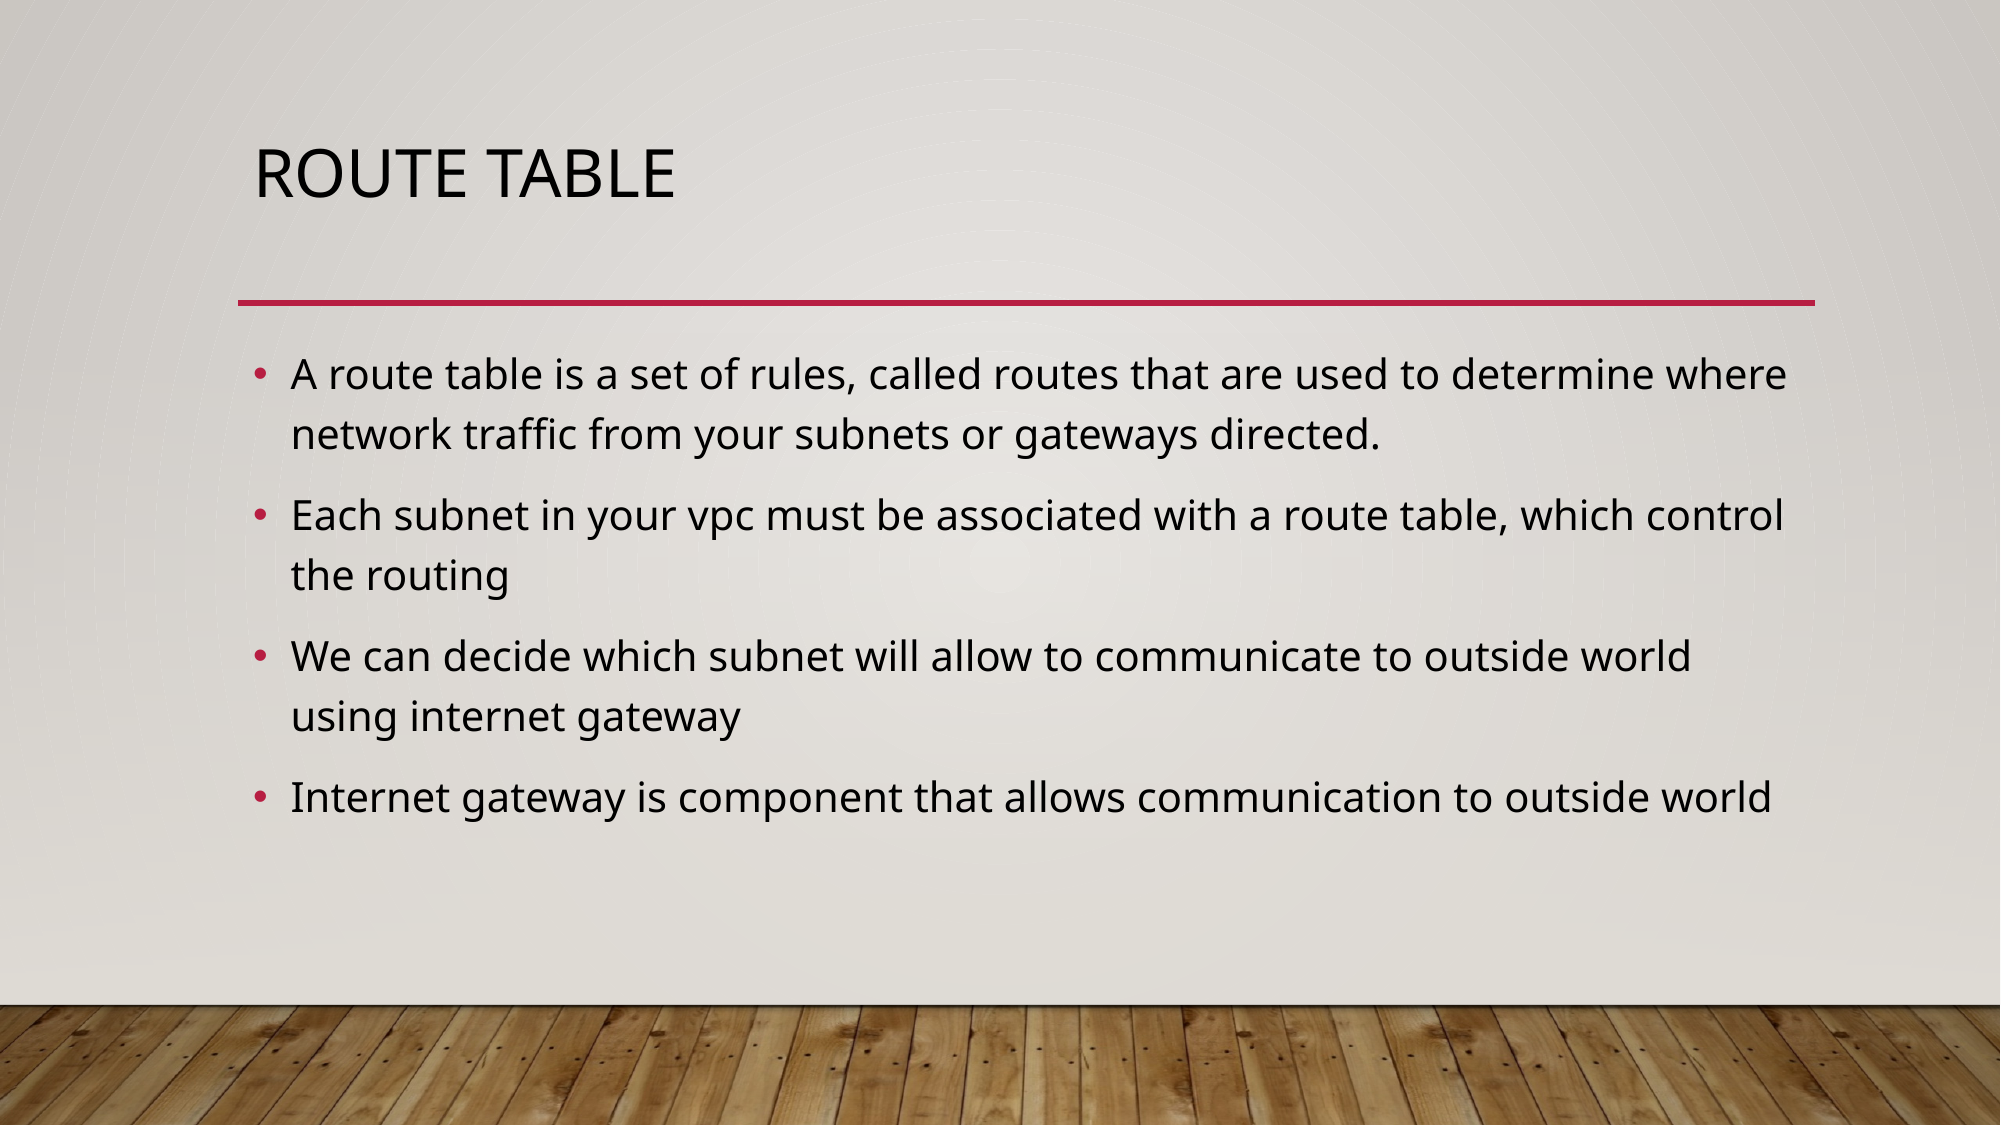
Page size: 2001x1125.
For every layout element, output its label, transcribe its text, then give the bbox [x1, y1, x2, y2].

picture [0, 1005, 2000, 1125]
list A route table is a set of rules, called routes that are used to determine where network traffic from your subnets or gateways directed. Each subnet in your vpc must be associated with a route table, which control the routing We can decide which subnet will allow to communicate to outside world using internet gateway Internet gateway is component that allows communication to outside world [238, 330, 1814, 897]
title Route table [238, 131, 1814, 305]
